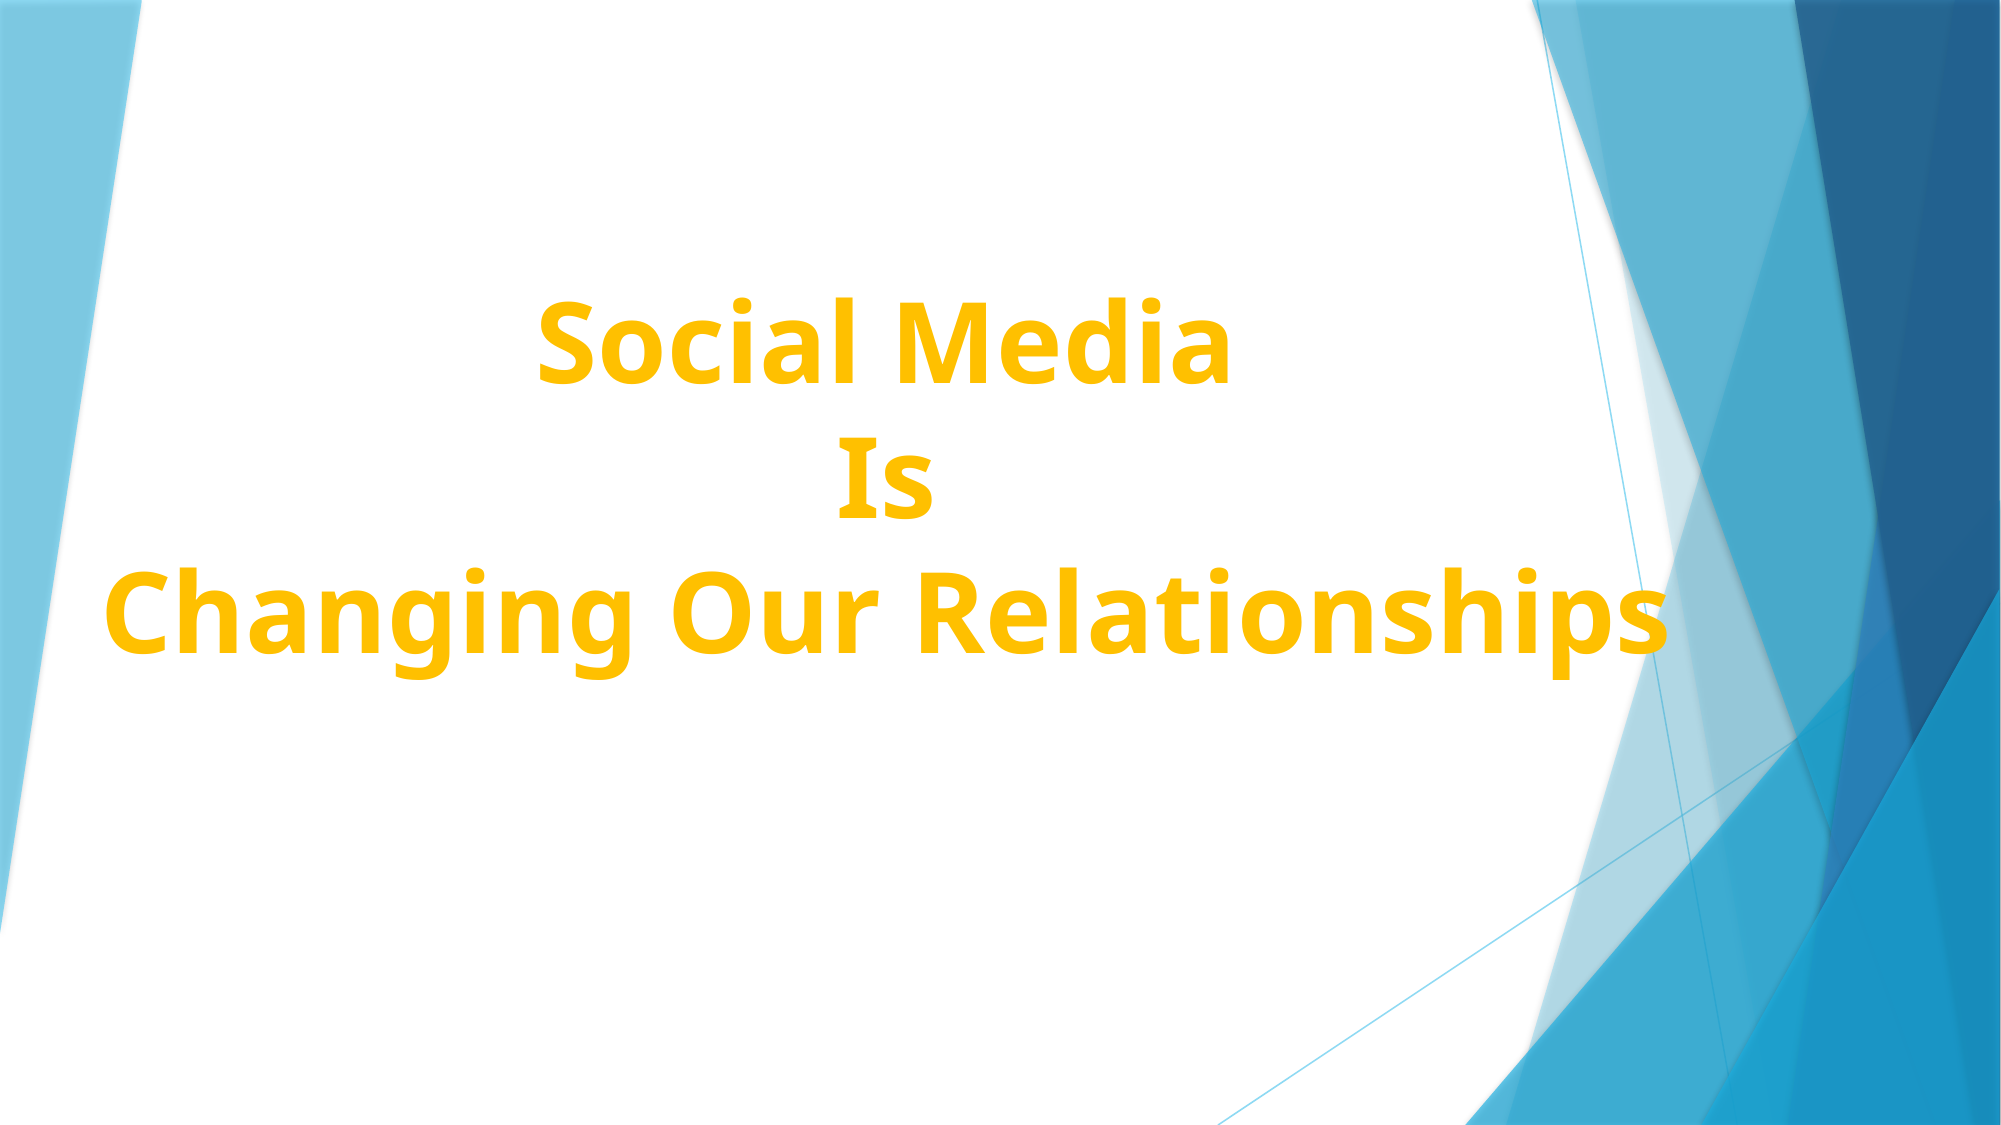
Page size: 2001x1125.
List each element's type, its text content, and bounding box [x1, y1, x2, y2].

title Social Media Is Changing Our Relationships [0, 158, 1816, 819]
